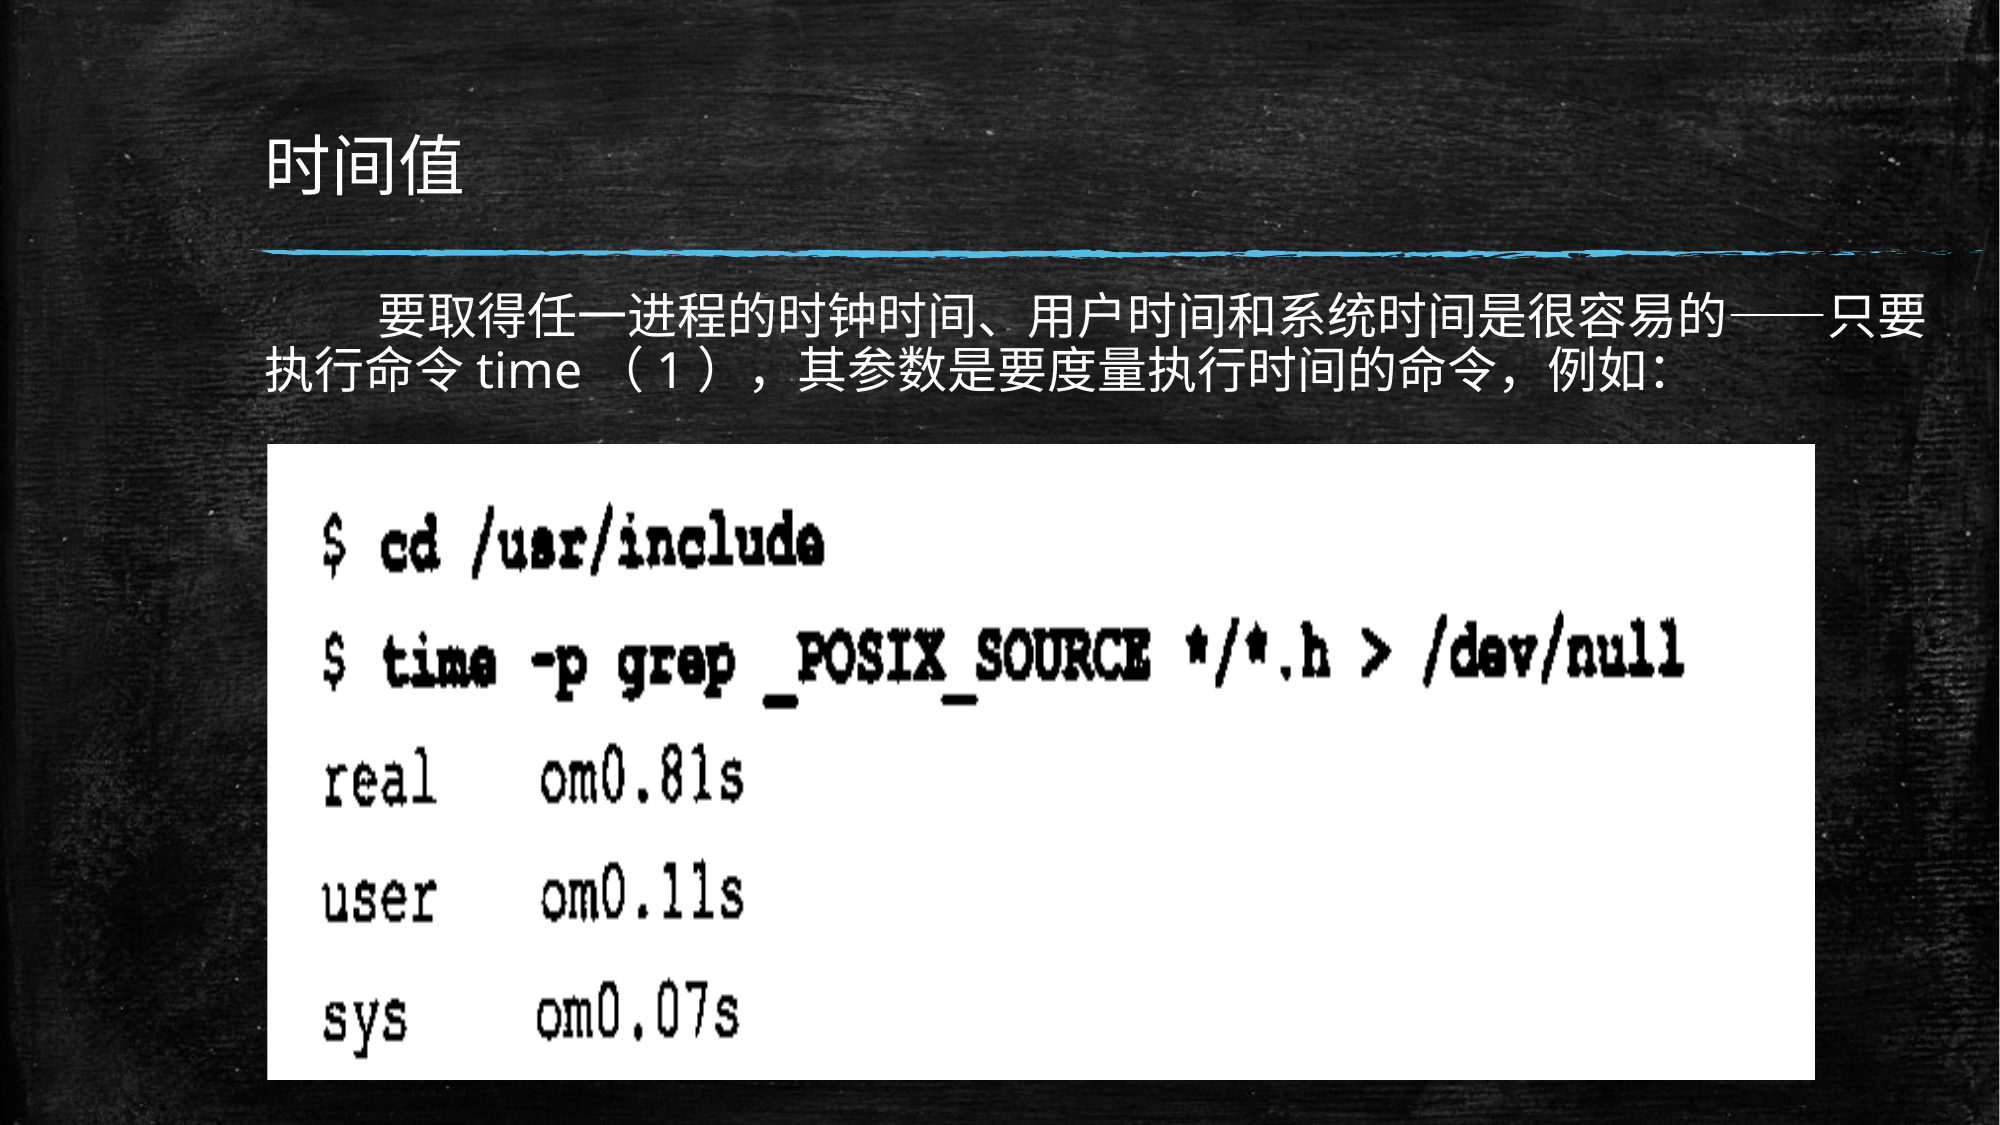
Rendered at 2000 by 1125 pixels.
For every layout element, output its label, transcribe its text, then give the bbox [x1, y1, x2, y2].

picture [267, 444, 1815, 1080]
text_box 要取得任一进程的时钟时间、用户时间和系统时间是很容易的——只要执行命令time（1），其参数是要度量执行时间的命令，例如： [249, 283, 1950, 461]
title 时间值 [249, 45, 1750, 213]
